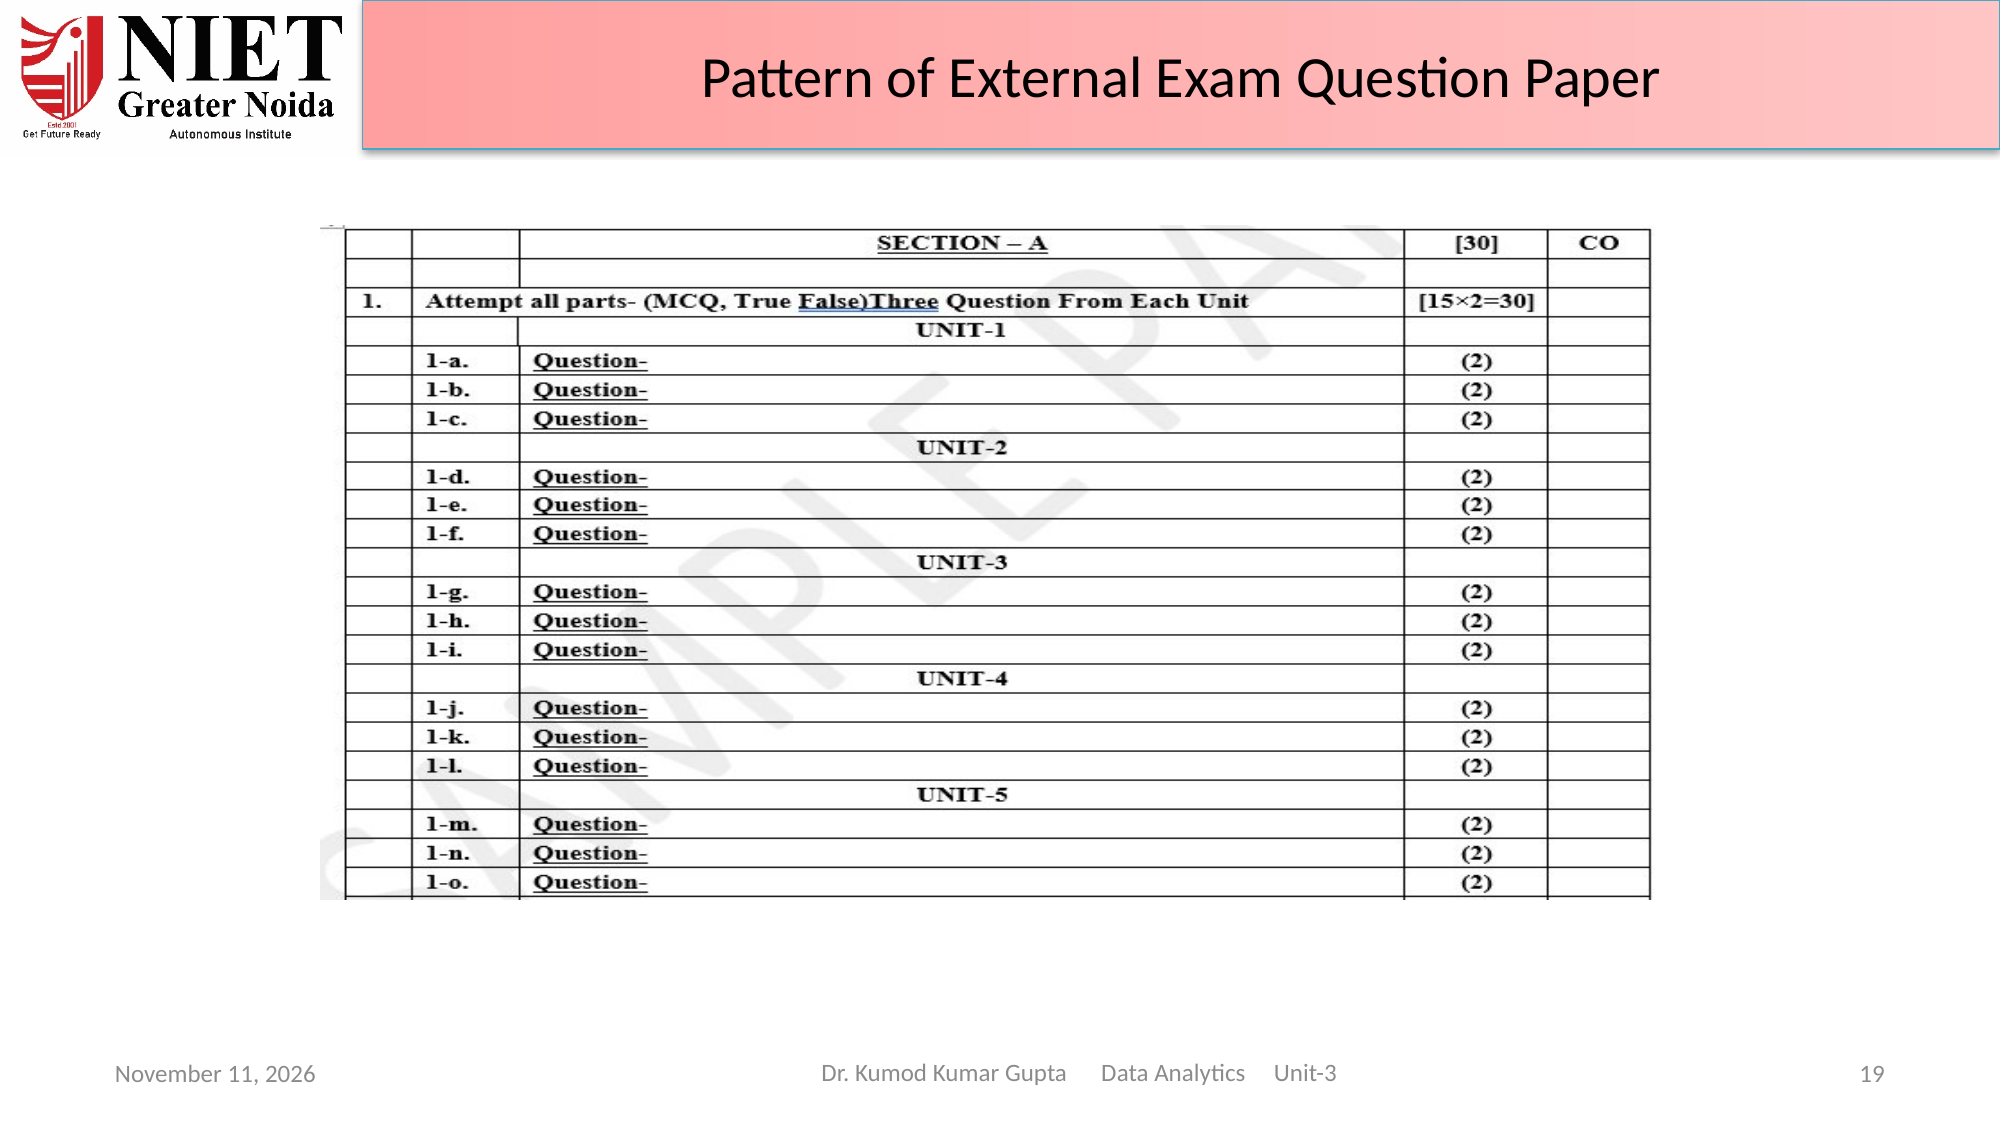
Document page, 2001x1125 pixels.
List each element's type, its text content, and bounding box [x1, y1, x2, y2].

picture [320, 225, 1680, 900]
picture [0, 0, 363, 156]
text_box Pattern of External Exam Question Paper [363, 0, 2000, 150]
slide_number 19 [1433, 1042, 1900, 1103]
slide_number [99, 1042, 567, 1103]
footer Dr. Kumod Kumar Gupta Data Analytics Unit-3 [746, 1041, 1413, 1103]
